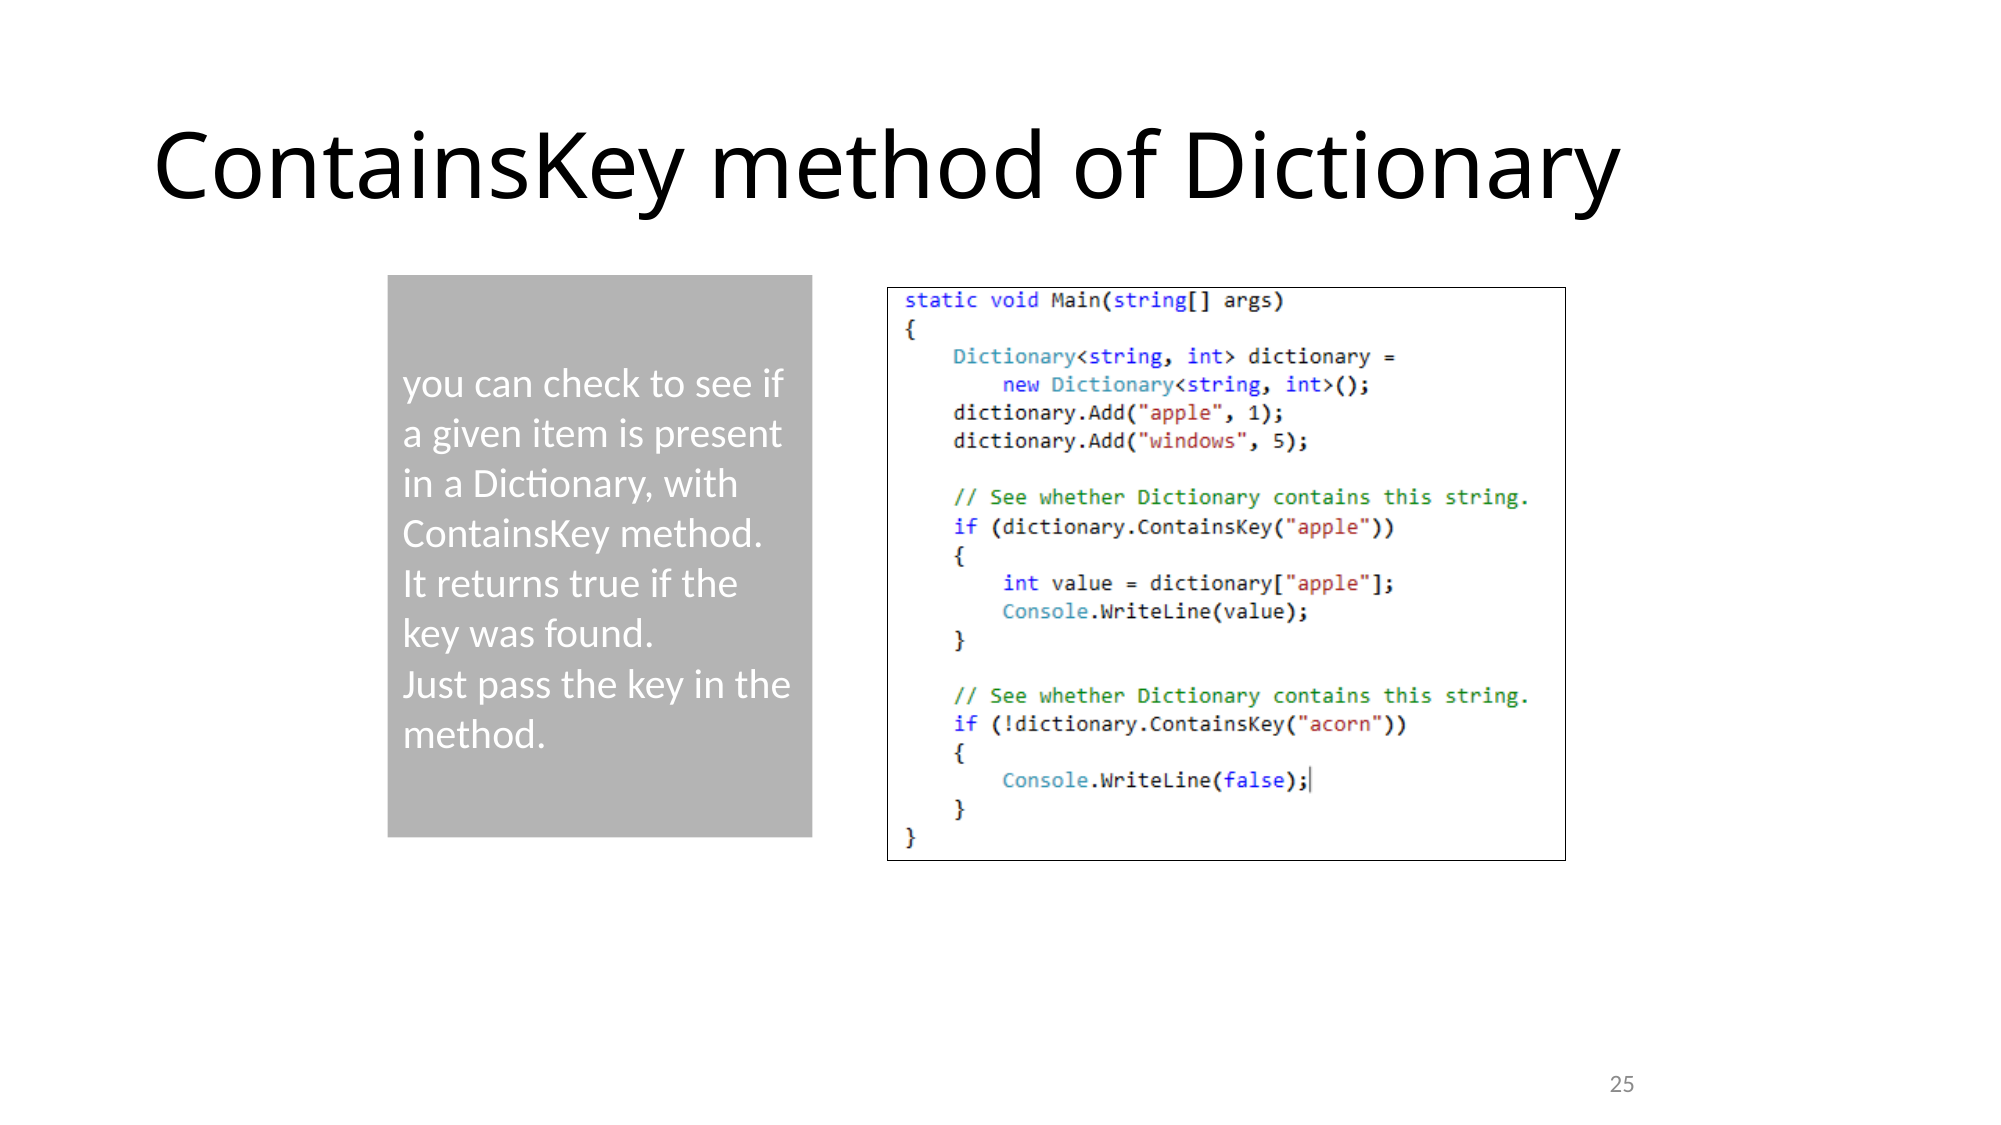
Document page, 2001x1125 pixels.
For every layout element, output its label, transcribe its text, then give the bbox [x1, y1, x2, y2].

slide_number 25 [1299, 1052, 1650, 1113]
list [887, 287, 1566, 861]
text_box you can check to see if a given item is present in a Dictionary, with ContainsKey method. It returns true if the key was found. Just pass the key in the method. [386, 274, 814, 838]
title ContainsKey method of Dictionary [137, 59, 1863, 278]
